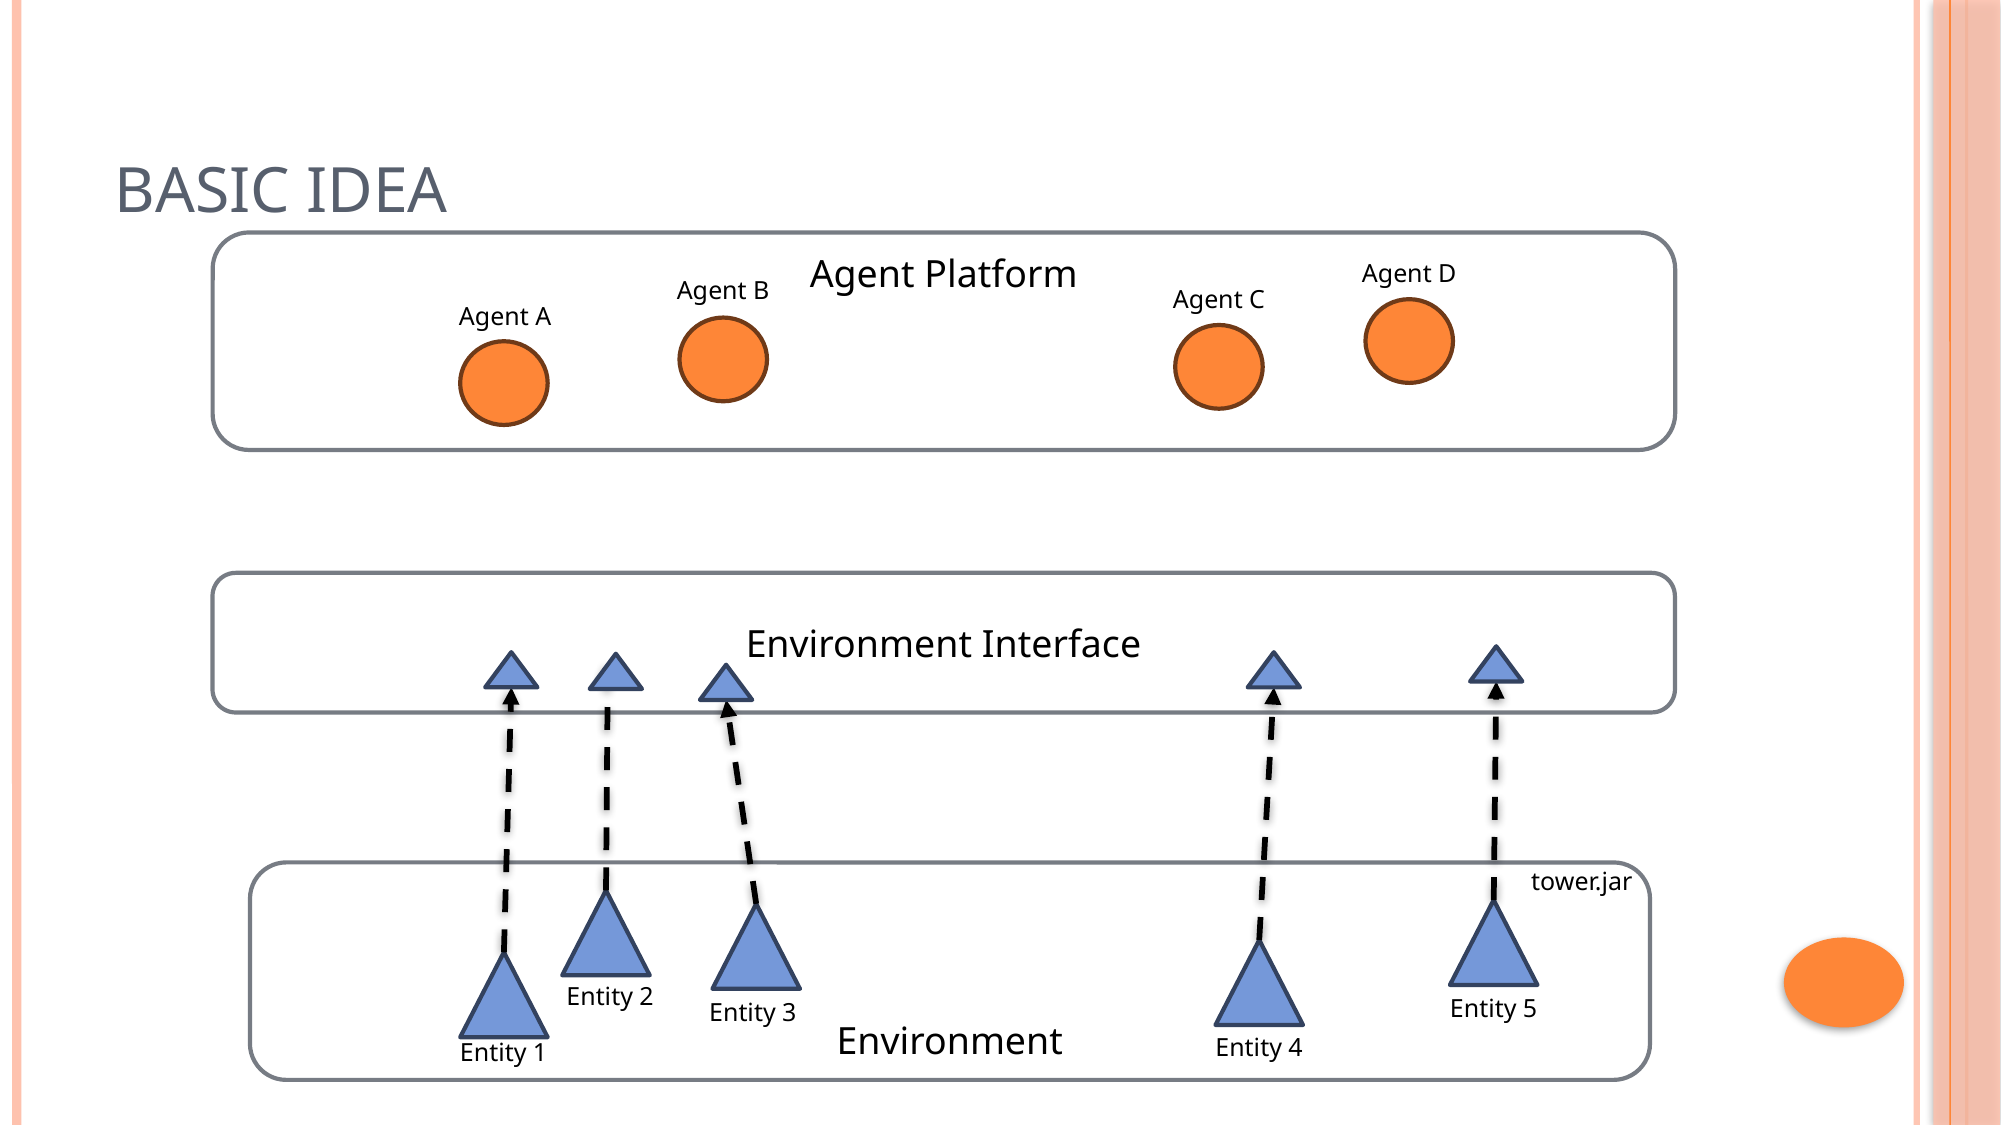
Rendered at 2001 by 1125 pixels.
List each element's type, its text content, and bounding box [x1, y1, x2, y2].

text_box Agent C [1157, 276, 1280, 321]
text_box [1173, 322, 1265, 411]
text_box Entity 3 [694, 988, 812, 1034]
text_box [1493, 680, 1497, 901]
text_box tower.jar [1516, 858, 1648, 904]
text_box [607, 651, 644, 692]
text_box Environment Interface [210, 570, 1678, 715]
text_box [1245, 650, 1302, 690]
text_box [1468, 644, 1525, 684]
text_box Agent A [443, 293, 567, 338]
text_box Agent Platform [210, 230, 1678, 453]
text_box [458, 339, 550, 428]
text_box Environment [247, 860, 1653, 1082]
title Basic Idea [99, 45, 1734, 233]
text_box [677, 315, 770, 404]
text_box Entity 5 [1435, 984, 1553, 1030]
text_box [1213, 946, 1305, 1024]
text_box [1363, 297, 1456, 386]
text_box [587, 672, 599, 692]
text_box [710, 910, 802, 988]
text_box [561, 897, 651, 973]
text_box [725, 699, 757, 905]
text_box [698, 662, 752, 703]
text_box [1258, 686, 1275, 941]
text_box Agent D [1346, 250, 1472, 296]
text_box Entity 1 [445, 1029, 563, 1075]
text_box [483, 650, 540, 690]
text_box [605, 661, 609, 891]
text_box [462, 959, 546, 1029]
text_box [503, 686, 512, 953]
text_box Agent B [661, 267, 785, 312]
text_box [1448, 906, 1540, 984]
text_box Entity 2 [551, 973, 669, 1019]
text_box Entity 4 [1200, 1024, 1318, 1070]
